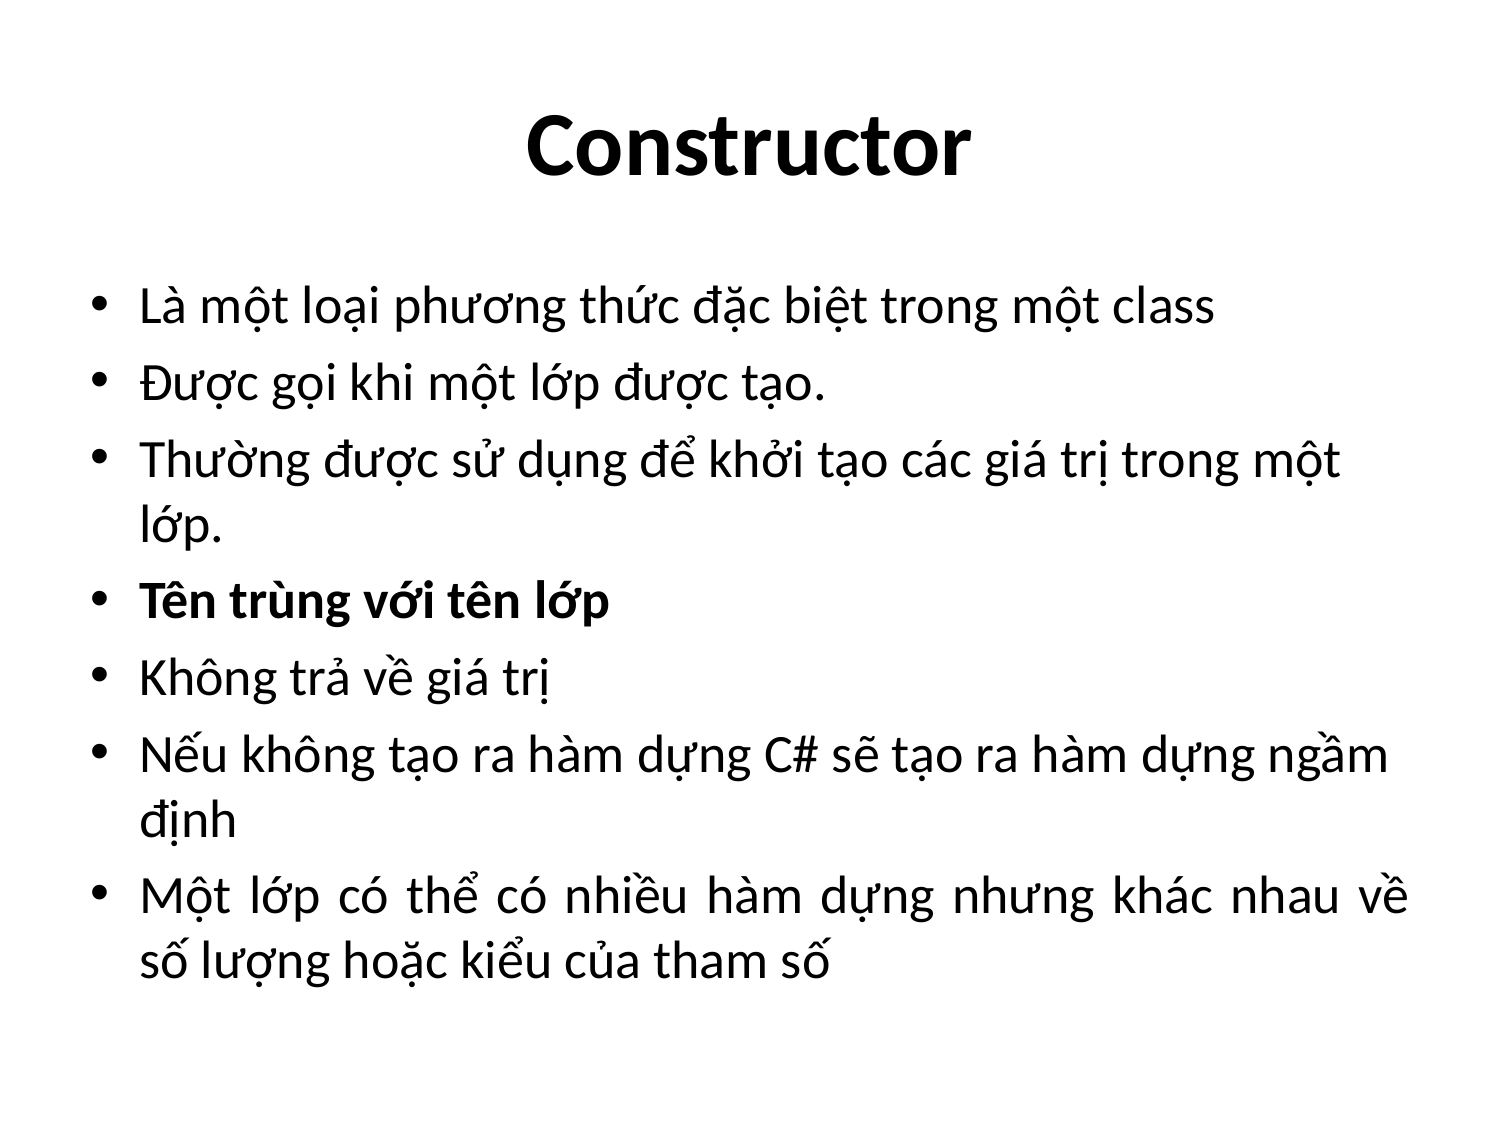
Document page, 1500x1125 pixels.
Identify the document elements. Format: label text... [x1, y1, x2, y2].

title Constructor [75, 45, 1425, 233]
list Là một loại phương thức đặc biệt trong một class Được gọi khi một lớp được tạo. Thường được sử dụng để khởi tạo các giá trị trong một lớp. Tên trùng với tên lớp Không trả về giá trị Nếu không tạo ra hàm dựng C# sẽ tạo ra hàm dựng ngầm định Một lớp có thể có nhiều hàm dựng nhưng khác nhau về số lượng hoặc kiểu của tham số [75, 262, 1425, 1005]
